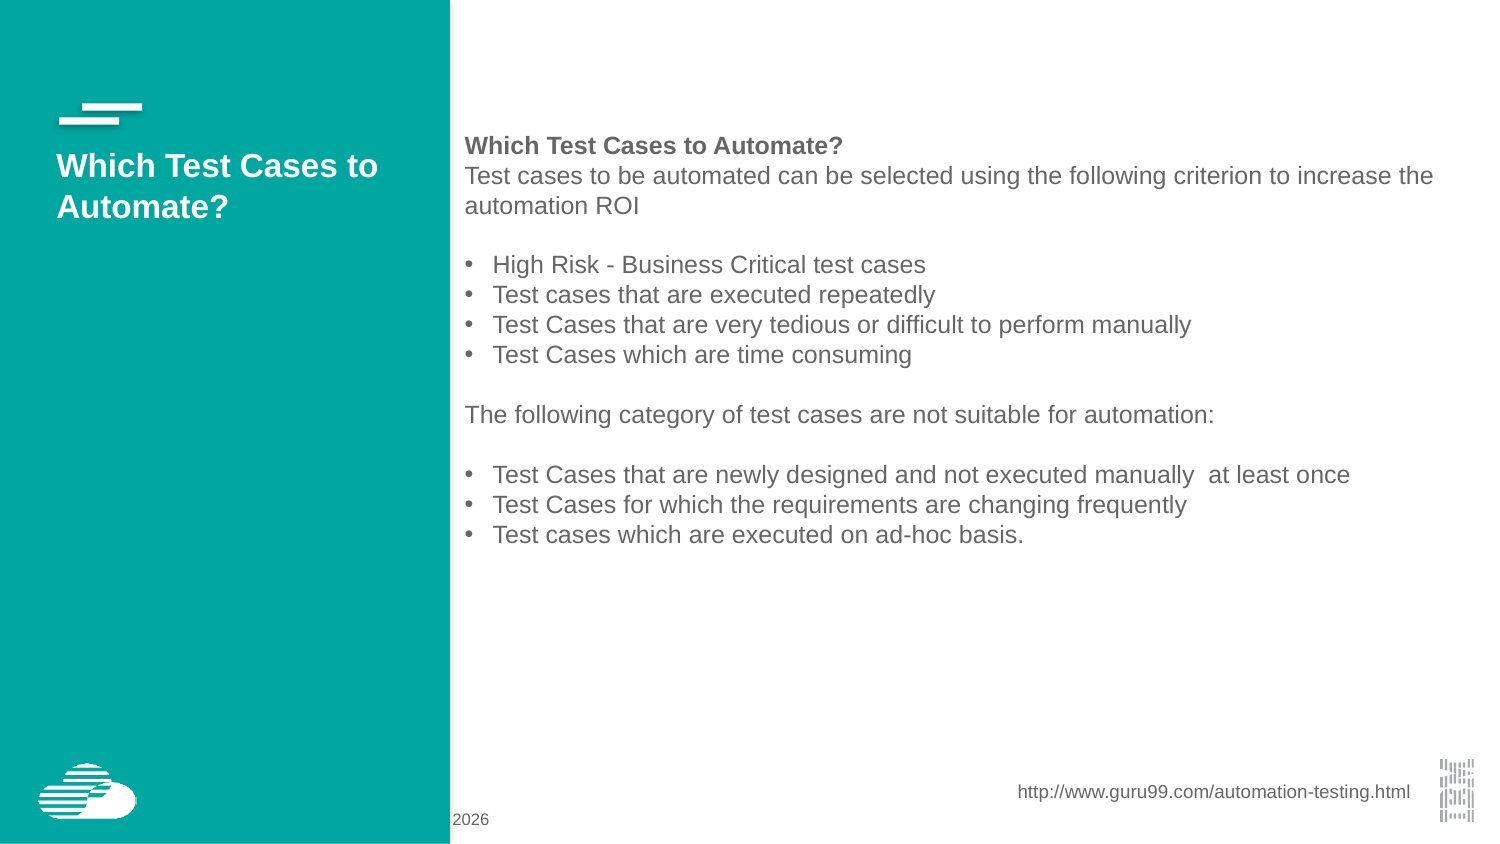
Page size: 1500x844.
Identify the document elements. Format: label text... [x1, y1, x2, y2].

list Which Test Cases to Automate? [56, 143, 402, 650]
text_box Which Test Cases to Automate? Test cases to be automated can be selected using the following criterion to increase the automation ROI High Risk - Business Critical test cases Test cases that are executed repeatedly Test Cases that are very tedious or difficult to perform manually Test Cases which are time consuming The following category of test cases are not suitable for automation: Test Cases that are newly designed and not executed manually at least once Test Cases for which the requirements are changing frequently Test cases which are executed on ad-hoc basis. [449, 121, 1500, 586]
picture [1440, 759, 1474, 822]
text_box http://www.guru99.com/automation-testing.html [456, 779, 1411, 823]
picture [38, 763, 137, 819]
